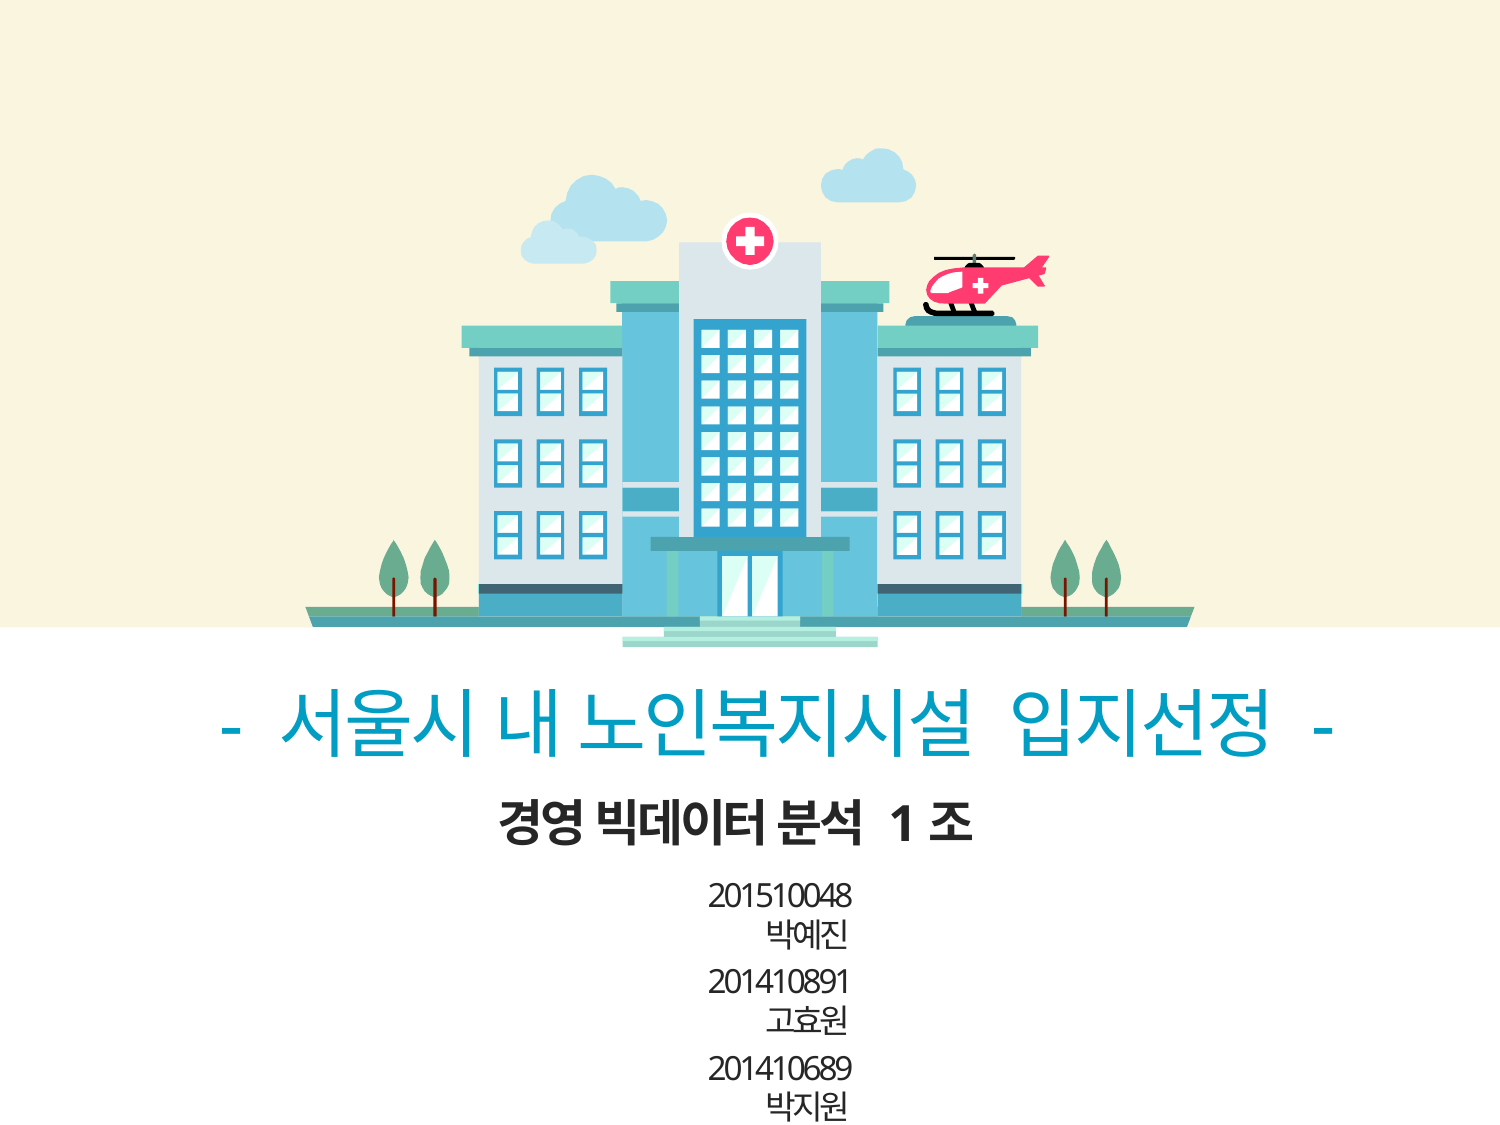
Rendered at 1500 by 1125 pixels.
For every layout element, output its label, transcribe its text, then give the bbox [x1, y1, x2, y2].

text_box [0, 626, 1500, 1125]
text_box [229, 668, 1326, 861]
text_box 201510048 박예진 201410891 고효원 201410689 박지원 201610624 윤희영 201610586 김영비 [607, 867, 866, 1125]
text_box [305, 148, 1195, 648]
